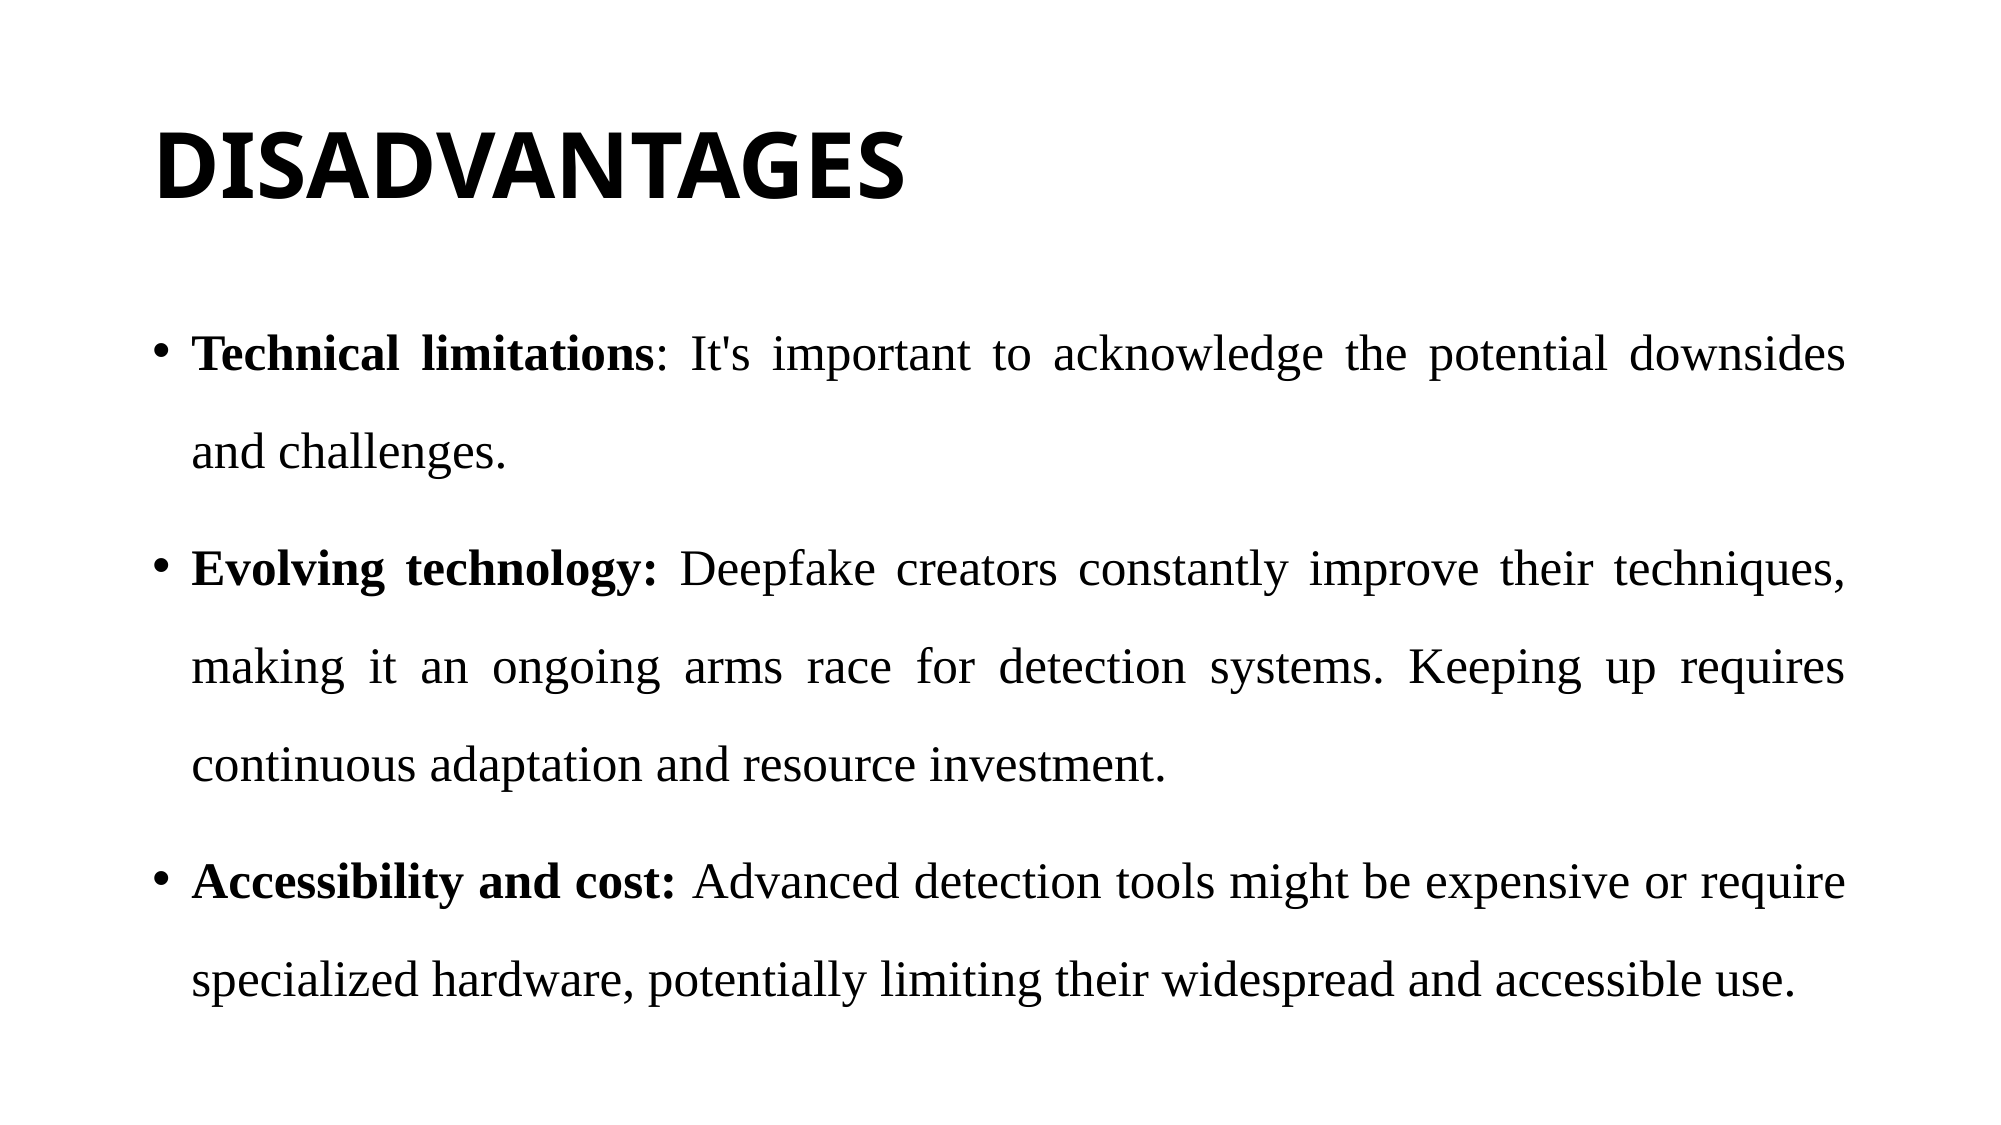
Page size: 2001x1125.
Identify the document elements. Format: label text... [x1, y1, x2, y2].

title DISADVANTAGES [137, 59, 1863, 274]
list Technical limitations: It's important to acknowledge the potential downsides and challenges. Evolving technology: Deepfake creators constantly improve their techniques, making it an ongoing arms race for detection systems. Keeping up requires continuous adaptation and resource investment. Accessibility and cost: Advanced detection tools might be expensive or require specialized hardware, potentially limiting their widespread and accessible use. [137, 274, 1863, 1039]
